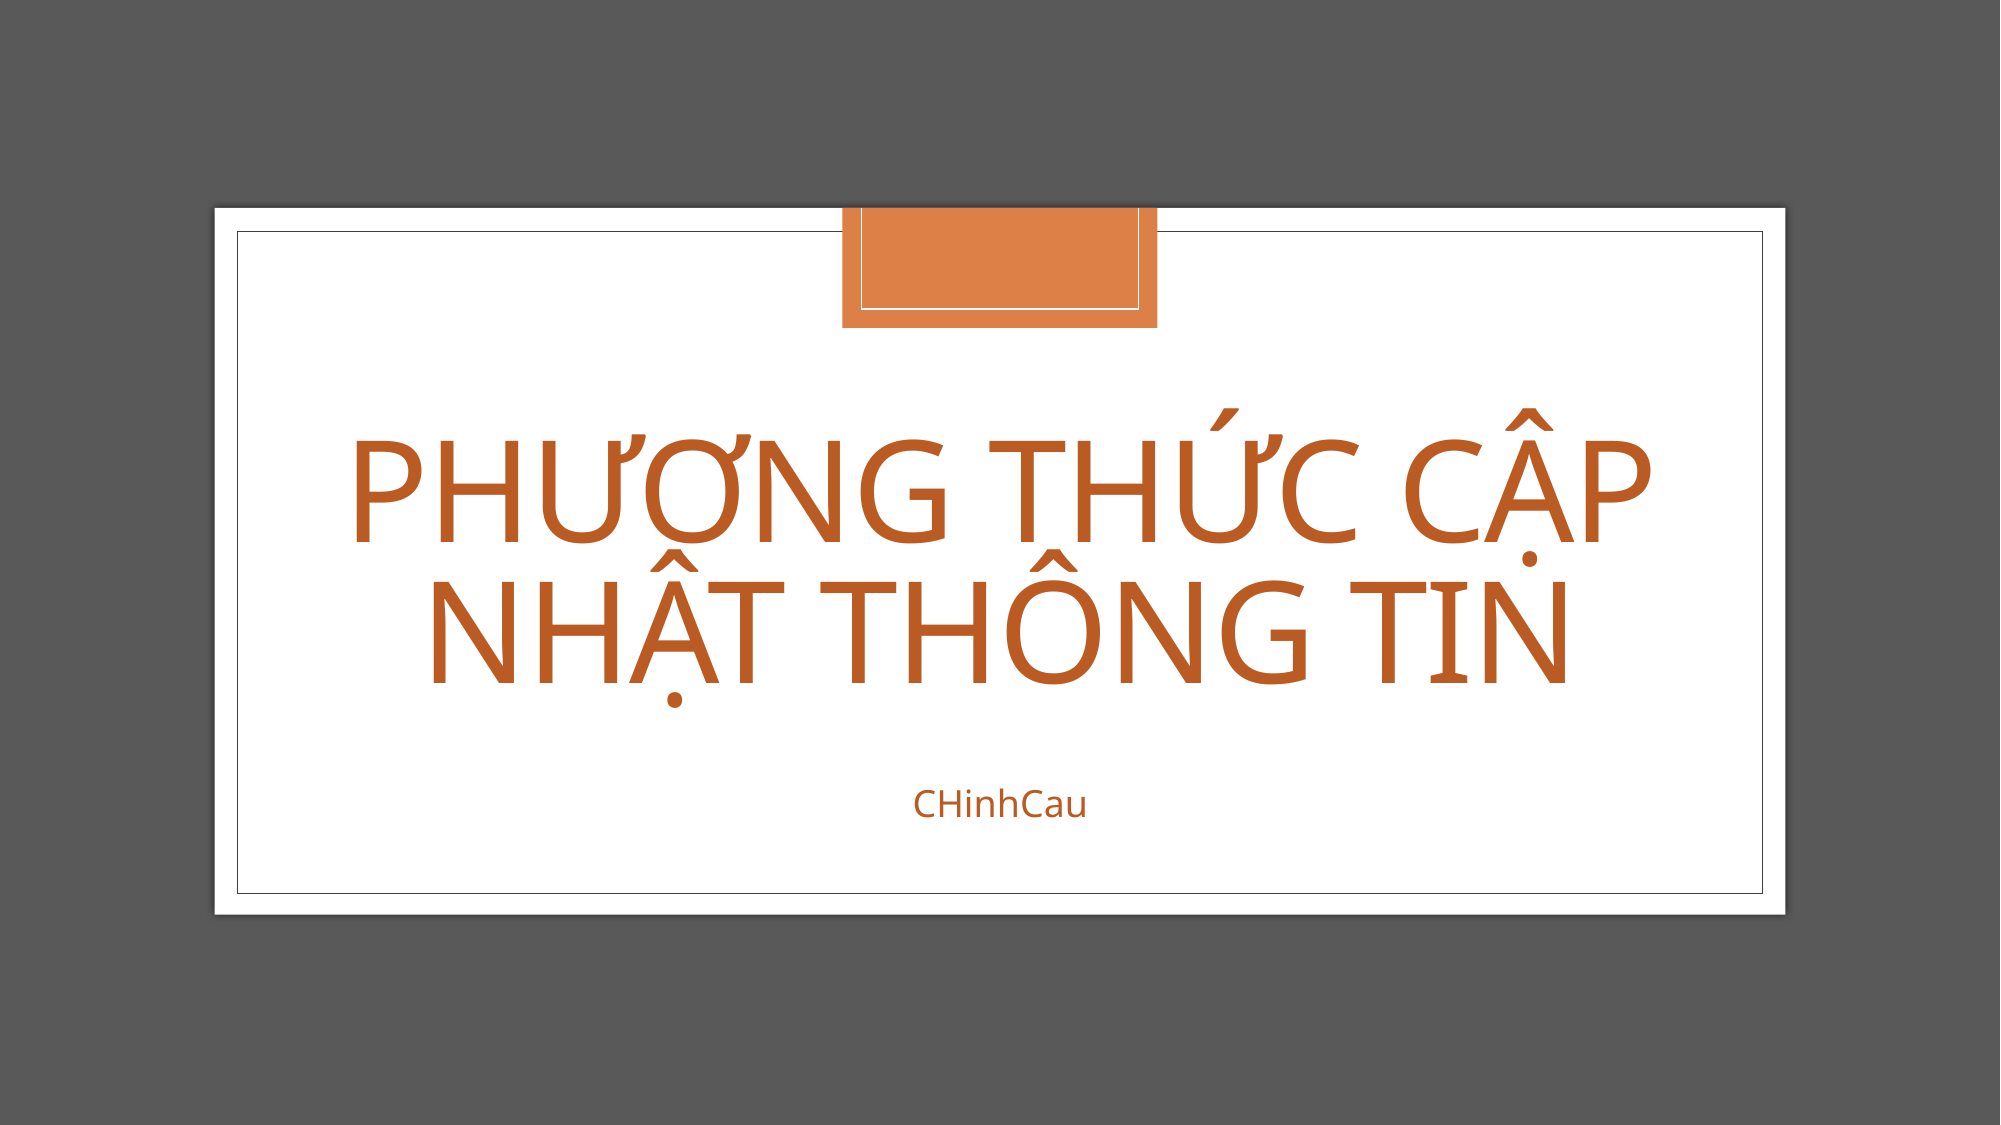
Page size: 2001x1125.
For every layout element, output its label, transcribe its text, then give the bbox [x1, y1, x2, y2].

list CHinhCau [267, 768, 1734, 844]
title Phương thức cập nhật thông tin [267, 373, 1733, 768]
